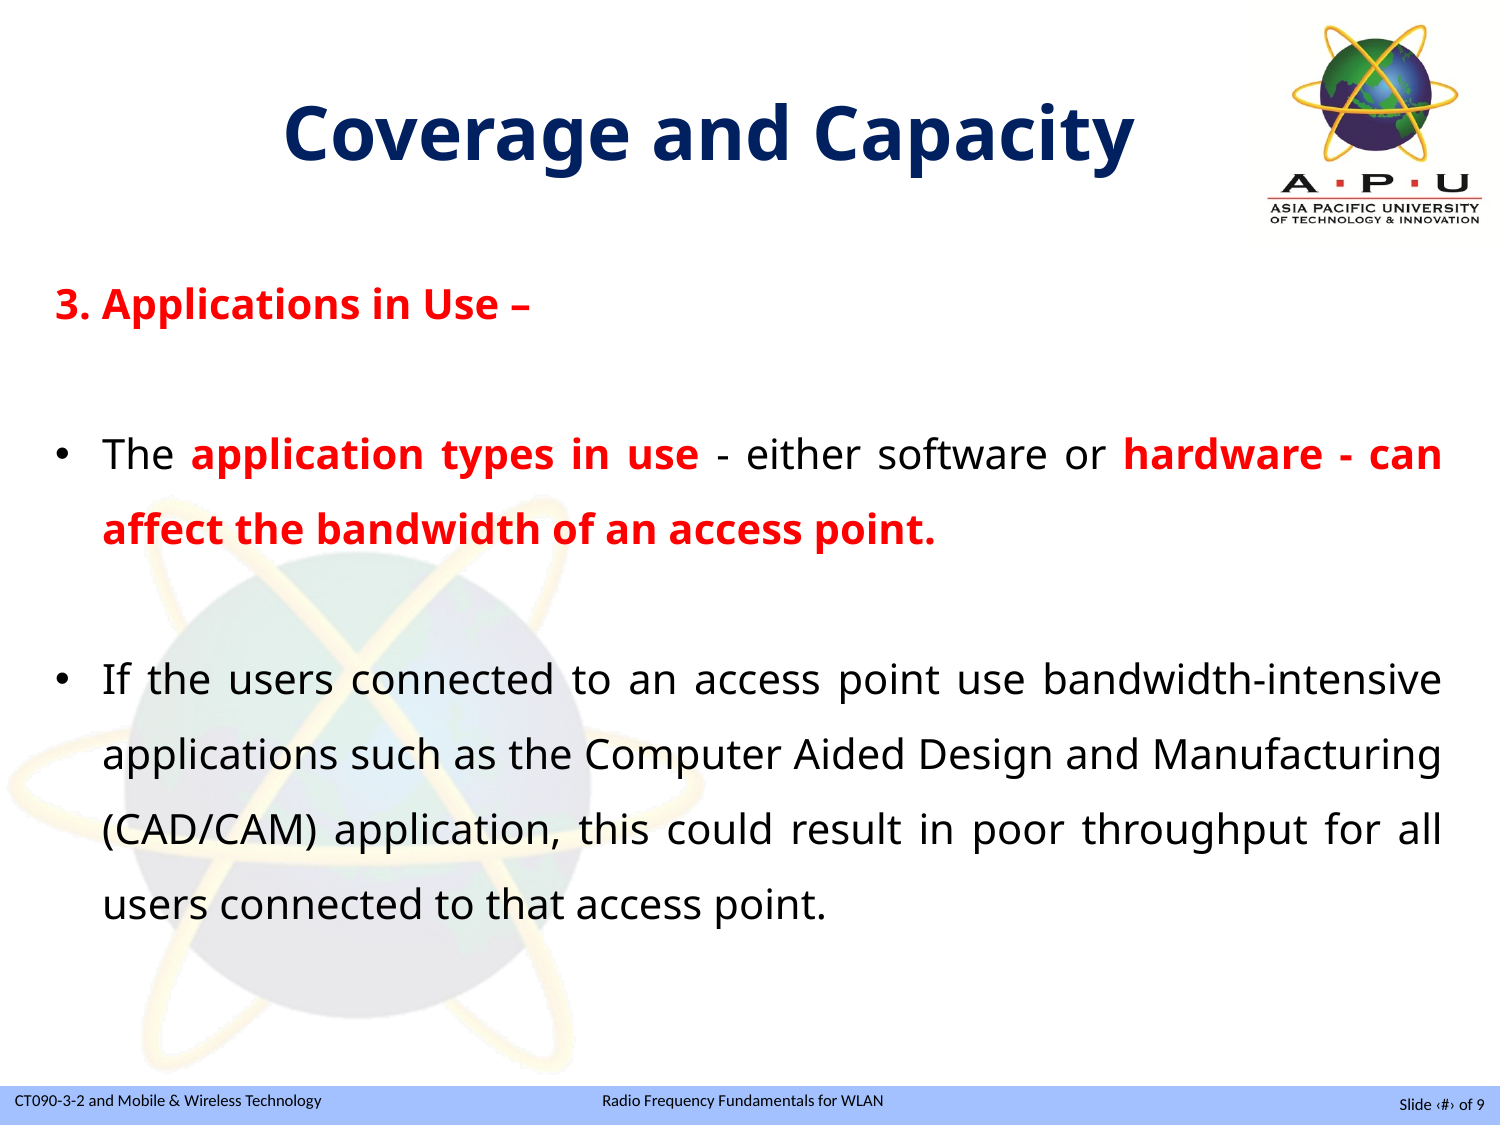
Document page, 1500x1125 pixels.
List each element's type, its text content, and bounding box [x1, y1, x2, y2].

picture [1251, 0, 1500, 249]
text_box Coverage and Capacity [40, 65, 1378, 196]
text_box 3. Applications in Use – The application types in use - either software or hardware - can affect the bandwidth of an access point. If the users connected to an access point use bandwidth-intensive applications such as the Computer Aided Design and Manufacturing (CAD/CAM) application, this could result in poor throughput for all users connected to that access point. [40, 195, 1459, 1011]
footer Slide ‹#› of 9 [1024, 1086, 1500, 1125]
